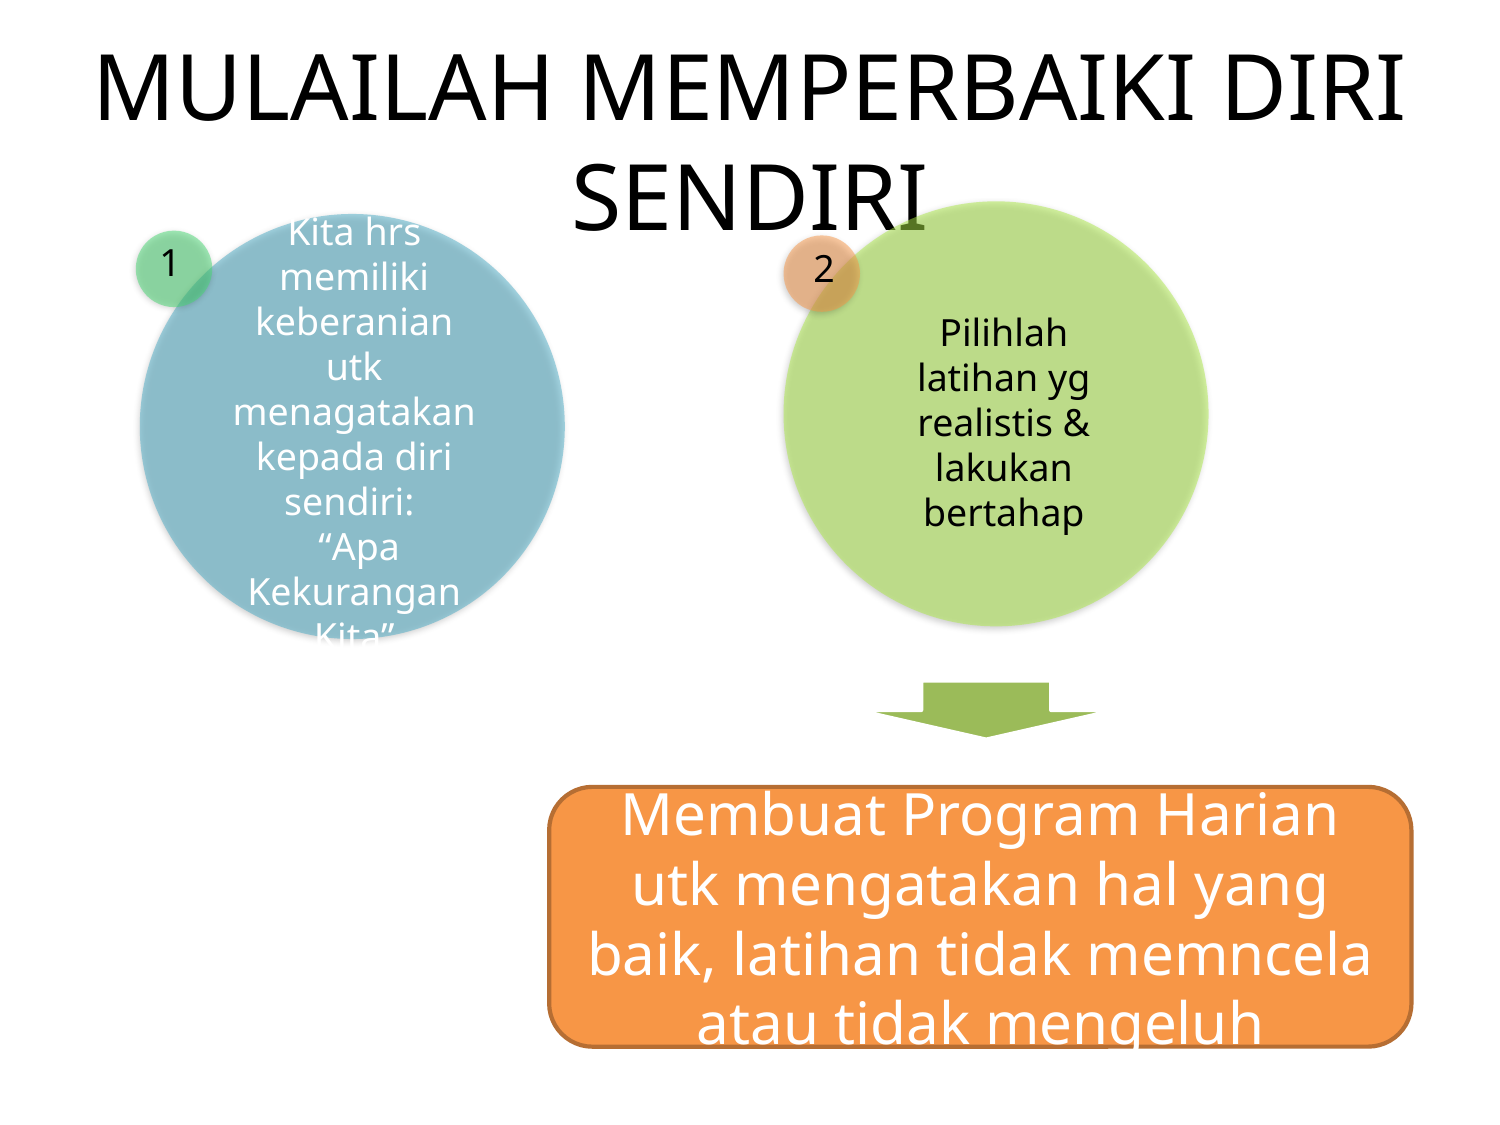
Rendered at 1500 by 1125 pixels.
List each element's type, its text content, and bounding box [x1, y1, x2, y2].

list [64, 196, 1426, 1006]
title MULAILAH MEMPERBAIKI DIRI SENDIRI [75, 45, 1425, 195]
text_box Membuat Program Harian utk mengatakan hal yang baik, latihan tidak memncela atau tidak mengeluh [548, 1013, 1413, 1049]
